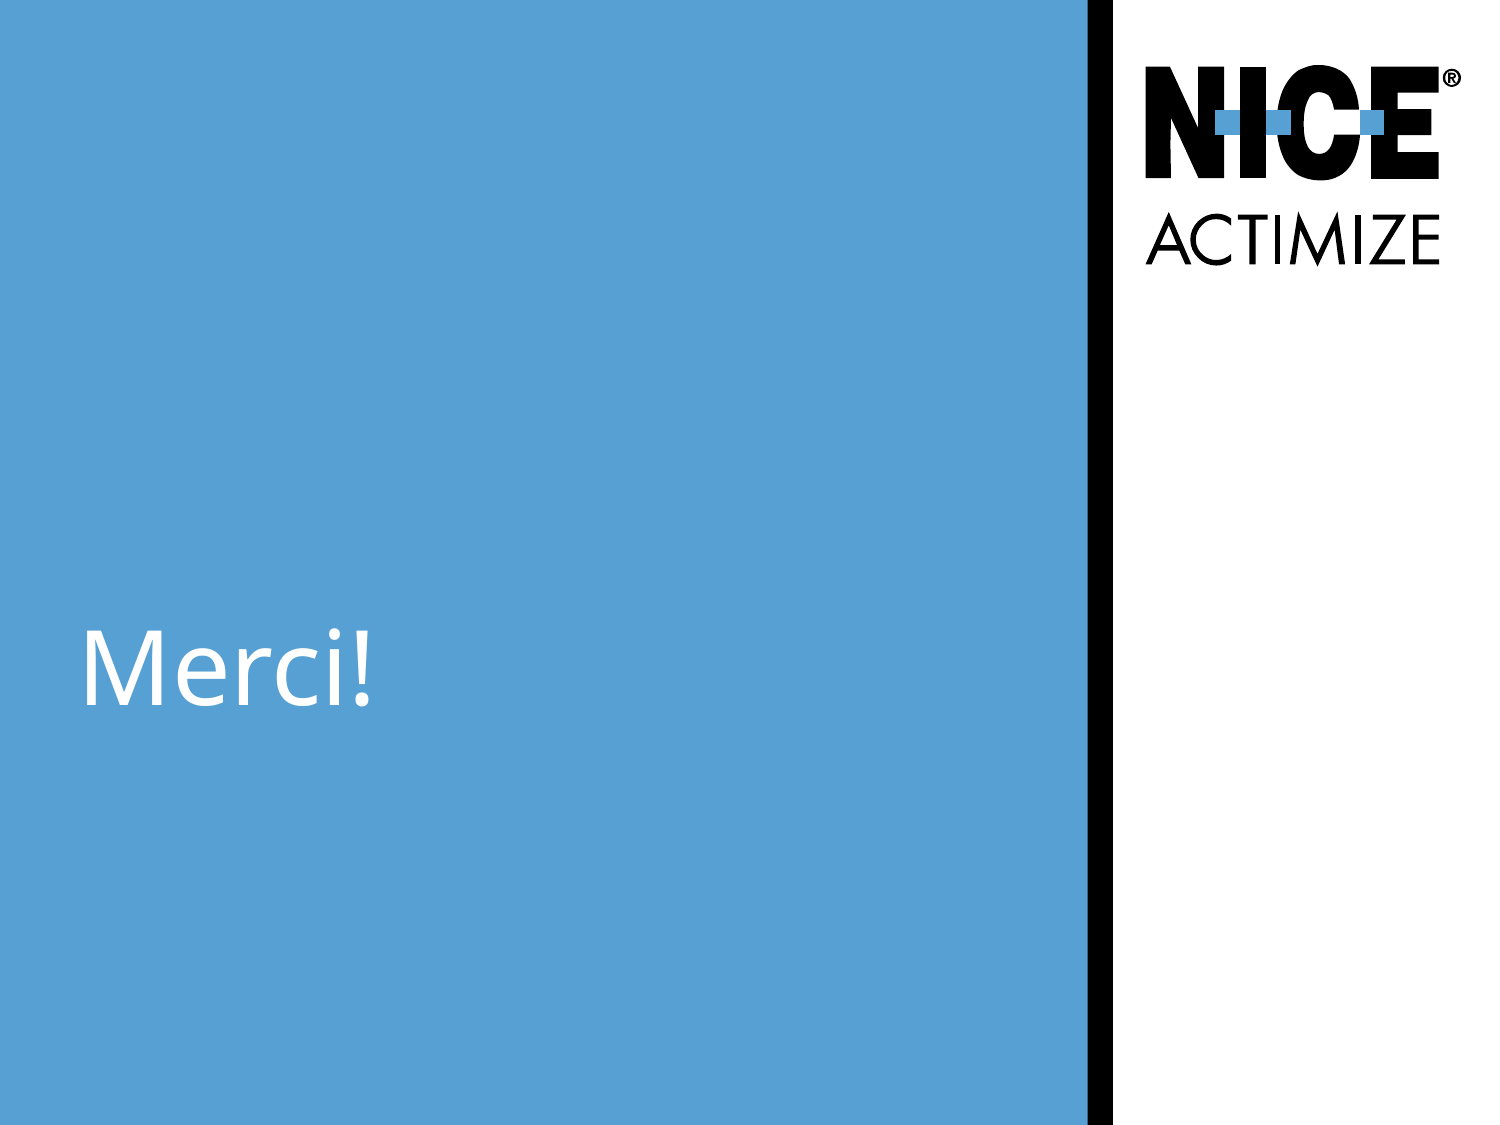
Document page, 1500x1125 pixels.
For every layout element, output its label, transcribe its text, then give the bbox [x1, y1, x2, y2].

title Merci! [77, 497, 1067, 853]
